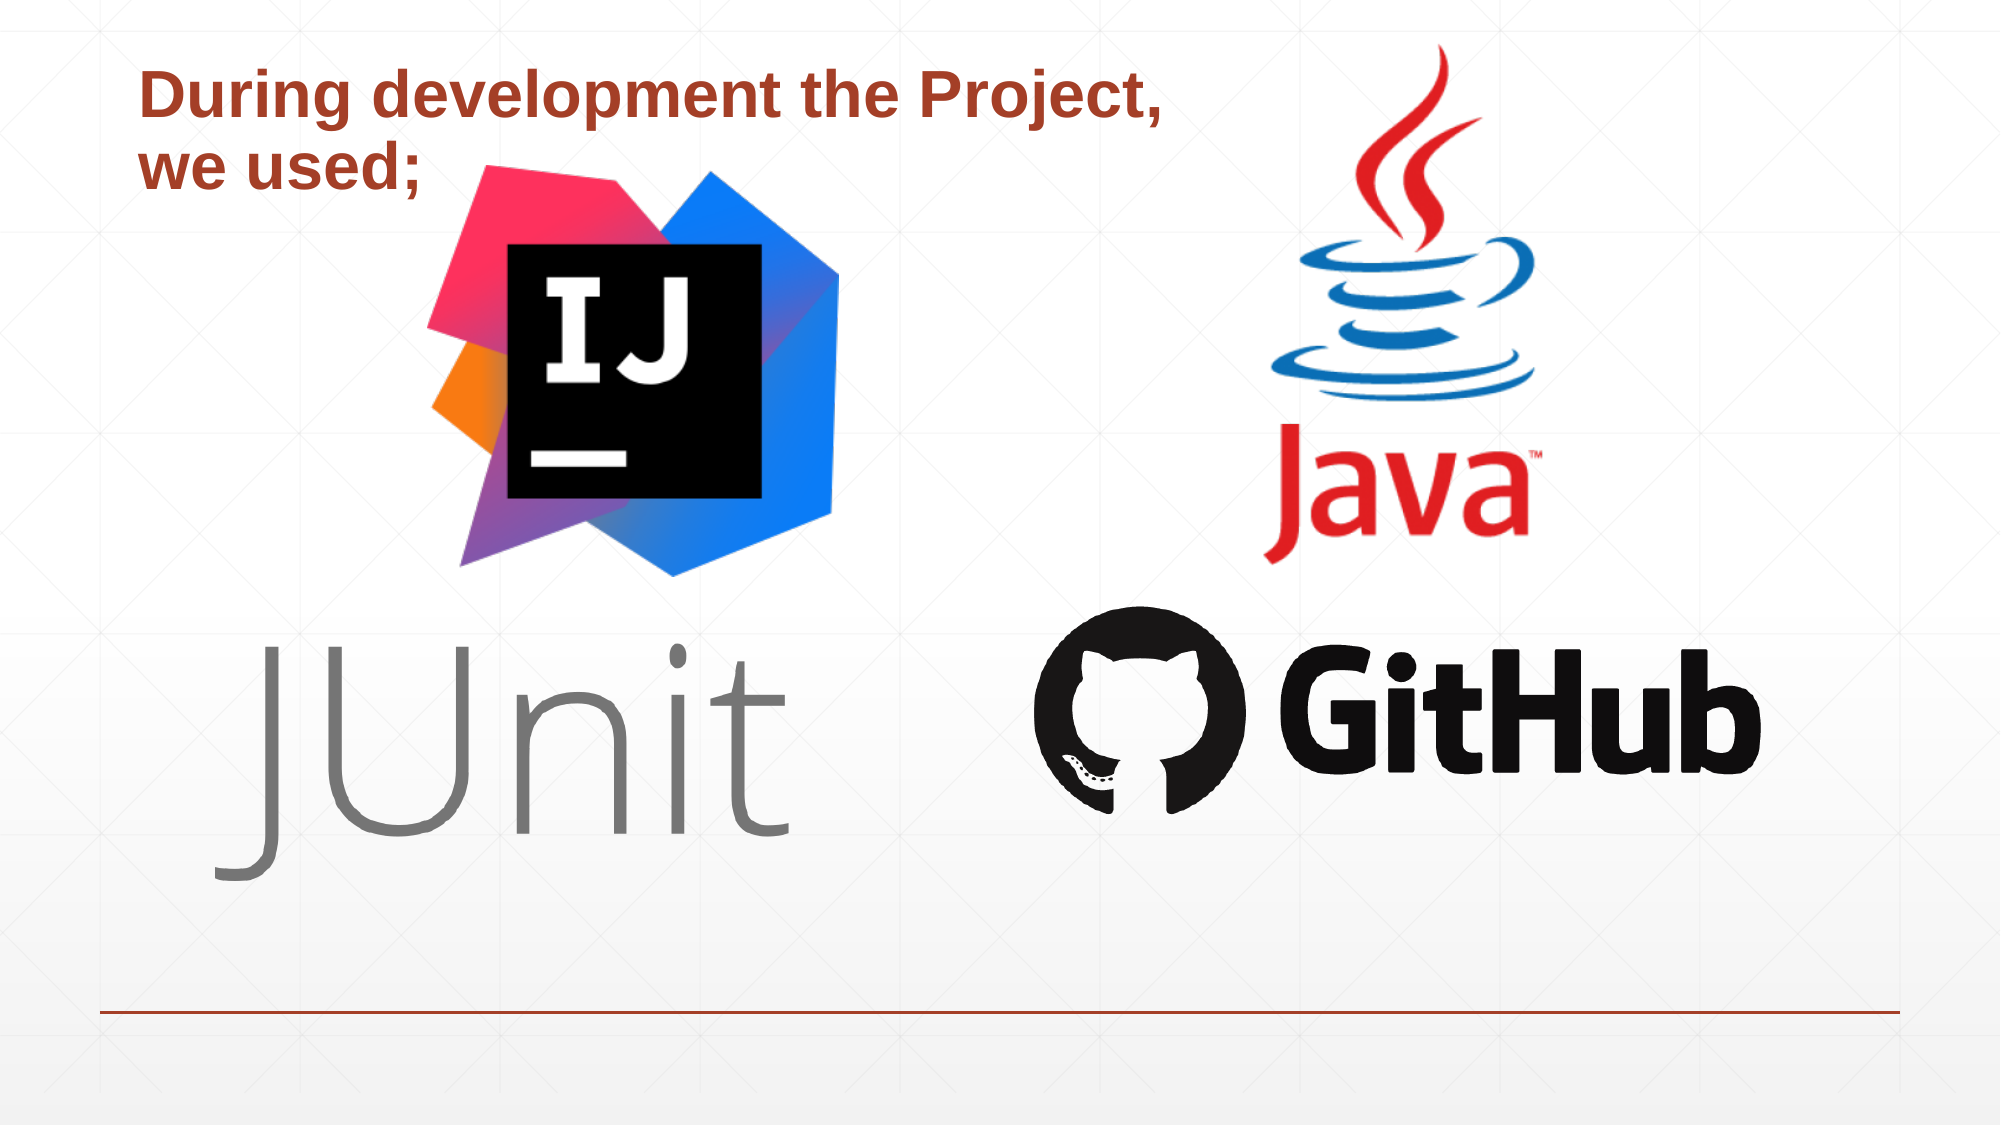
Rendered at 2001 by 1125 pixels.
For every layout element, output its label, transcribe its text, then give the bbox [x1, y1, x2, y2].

picture [427, 165, 839, 577]
picture [915, 30, 1879, 889]
picture [170, 604, 811, 889]
text_box During development the Project, we used; [123, 23, 1699, 212]
